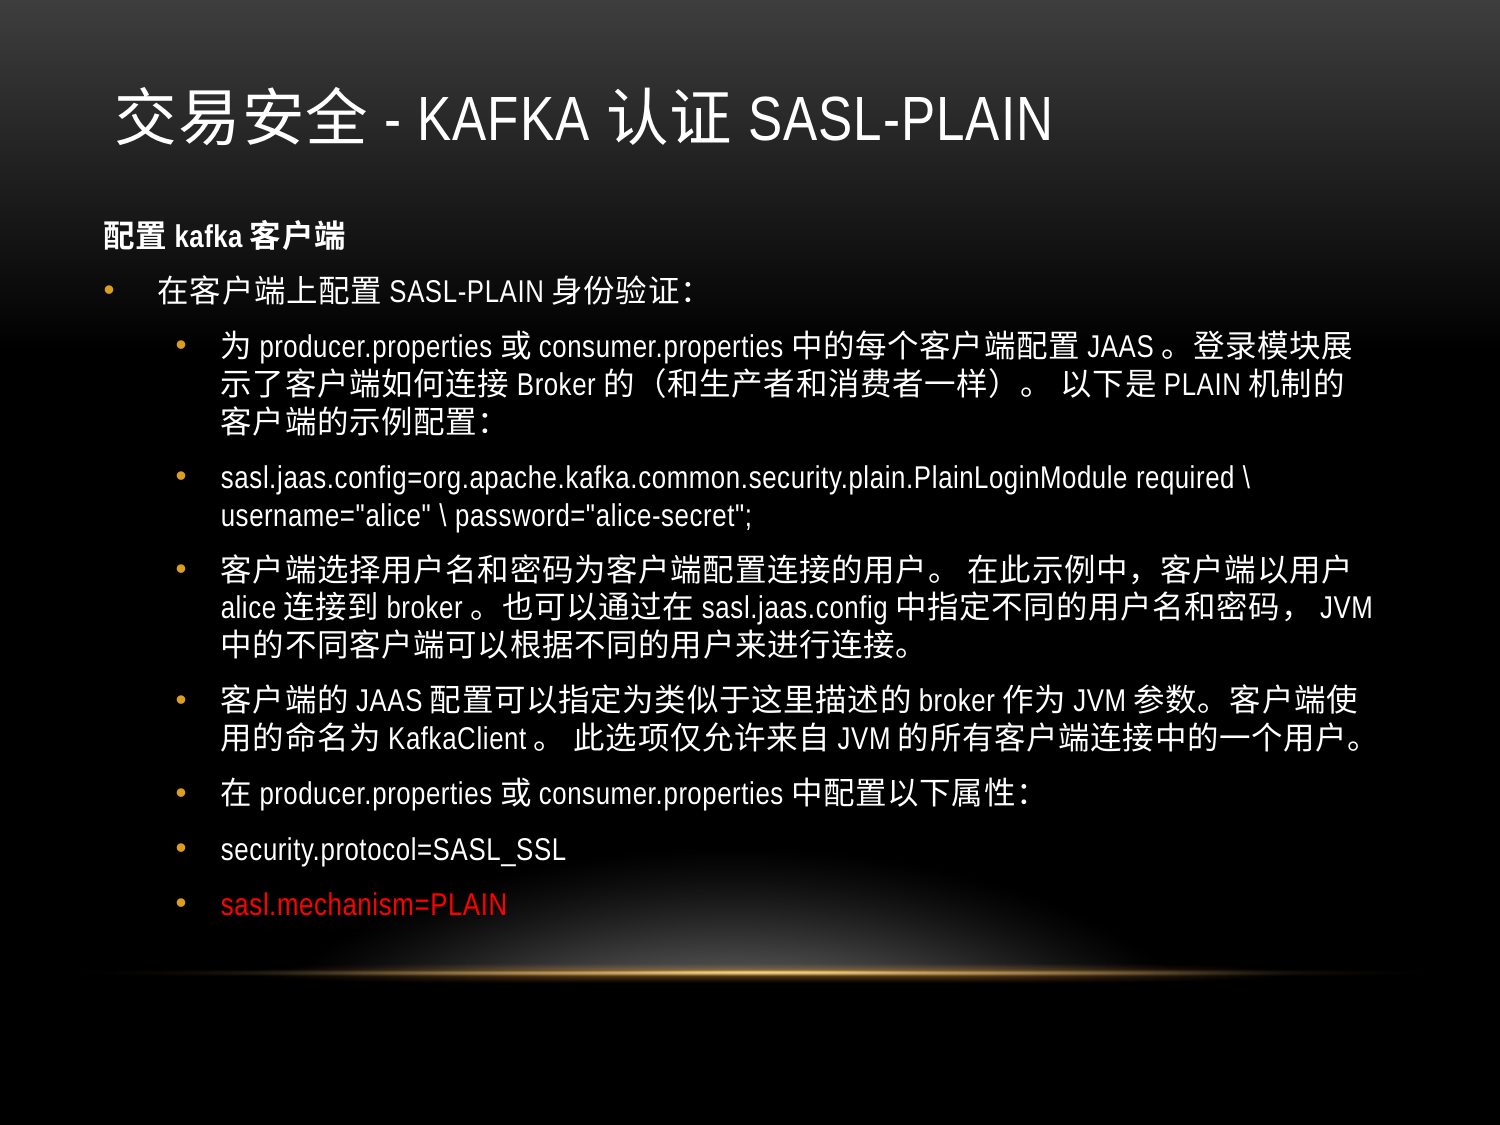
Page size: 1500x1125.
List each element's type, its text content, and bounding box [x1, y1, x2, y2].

list 配置kafka客户端 在客户端上配置SASL-PLAIN身份验证： 为producer.properties或consumer.properties中的每个客户端配置JAAS。登录模块展示了客户端如何连接Broker的（和生产者和消费者一样）。 以下是PLAIN机制的客户端的示例配置： sasl.jaas.config=org.apache.kafka.common.security.plain.PlainLoginModule required \ username="alice" \ password="alice-secret"; 客户端选择用户名和密码为客户端配置连接的用户。 在此示例中，客户端以用户alice连接到broker。也可以通过在sasl.jaas.config中指定不同的用户名和密码，JVM中的不同客户端可以根据不同的用户来进行连接。 客户端的JAAS配置可以指定为类似于这里描述的broker作为JVM参数。客户端使用的命名为KafkaClient。 此选项仅允许来自JVM的所有客户端连接中的一个用户。 在producer.properties或consumer.properties中配置以下属性： security.protocol=SASL_SSL sasl.mechanism=PLAIN [88, 208, 1389, 962]
picture [0, 0, 1500, 1125]
title 交易安全- kafka认证SASL-PLAIN [99, 45, 1400, 161]
